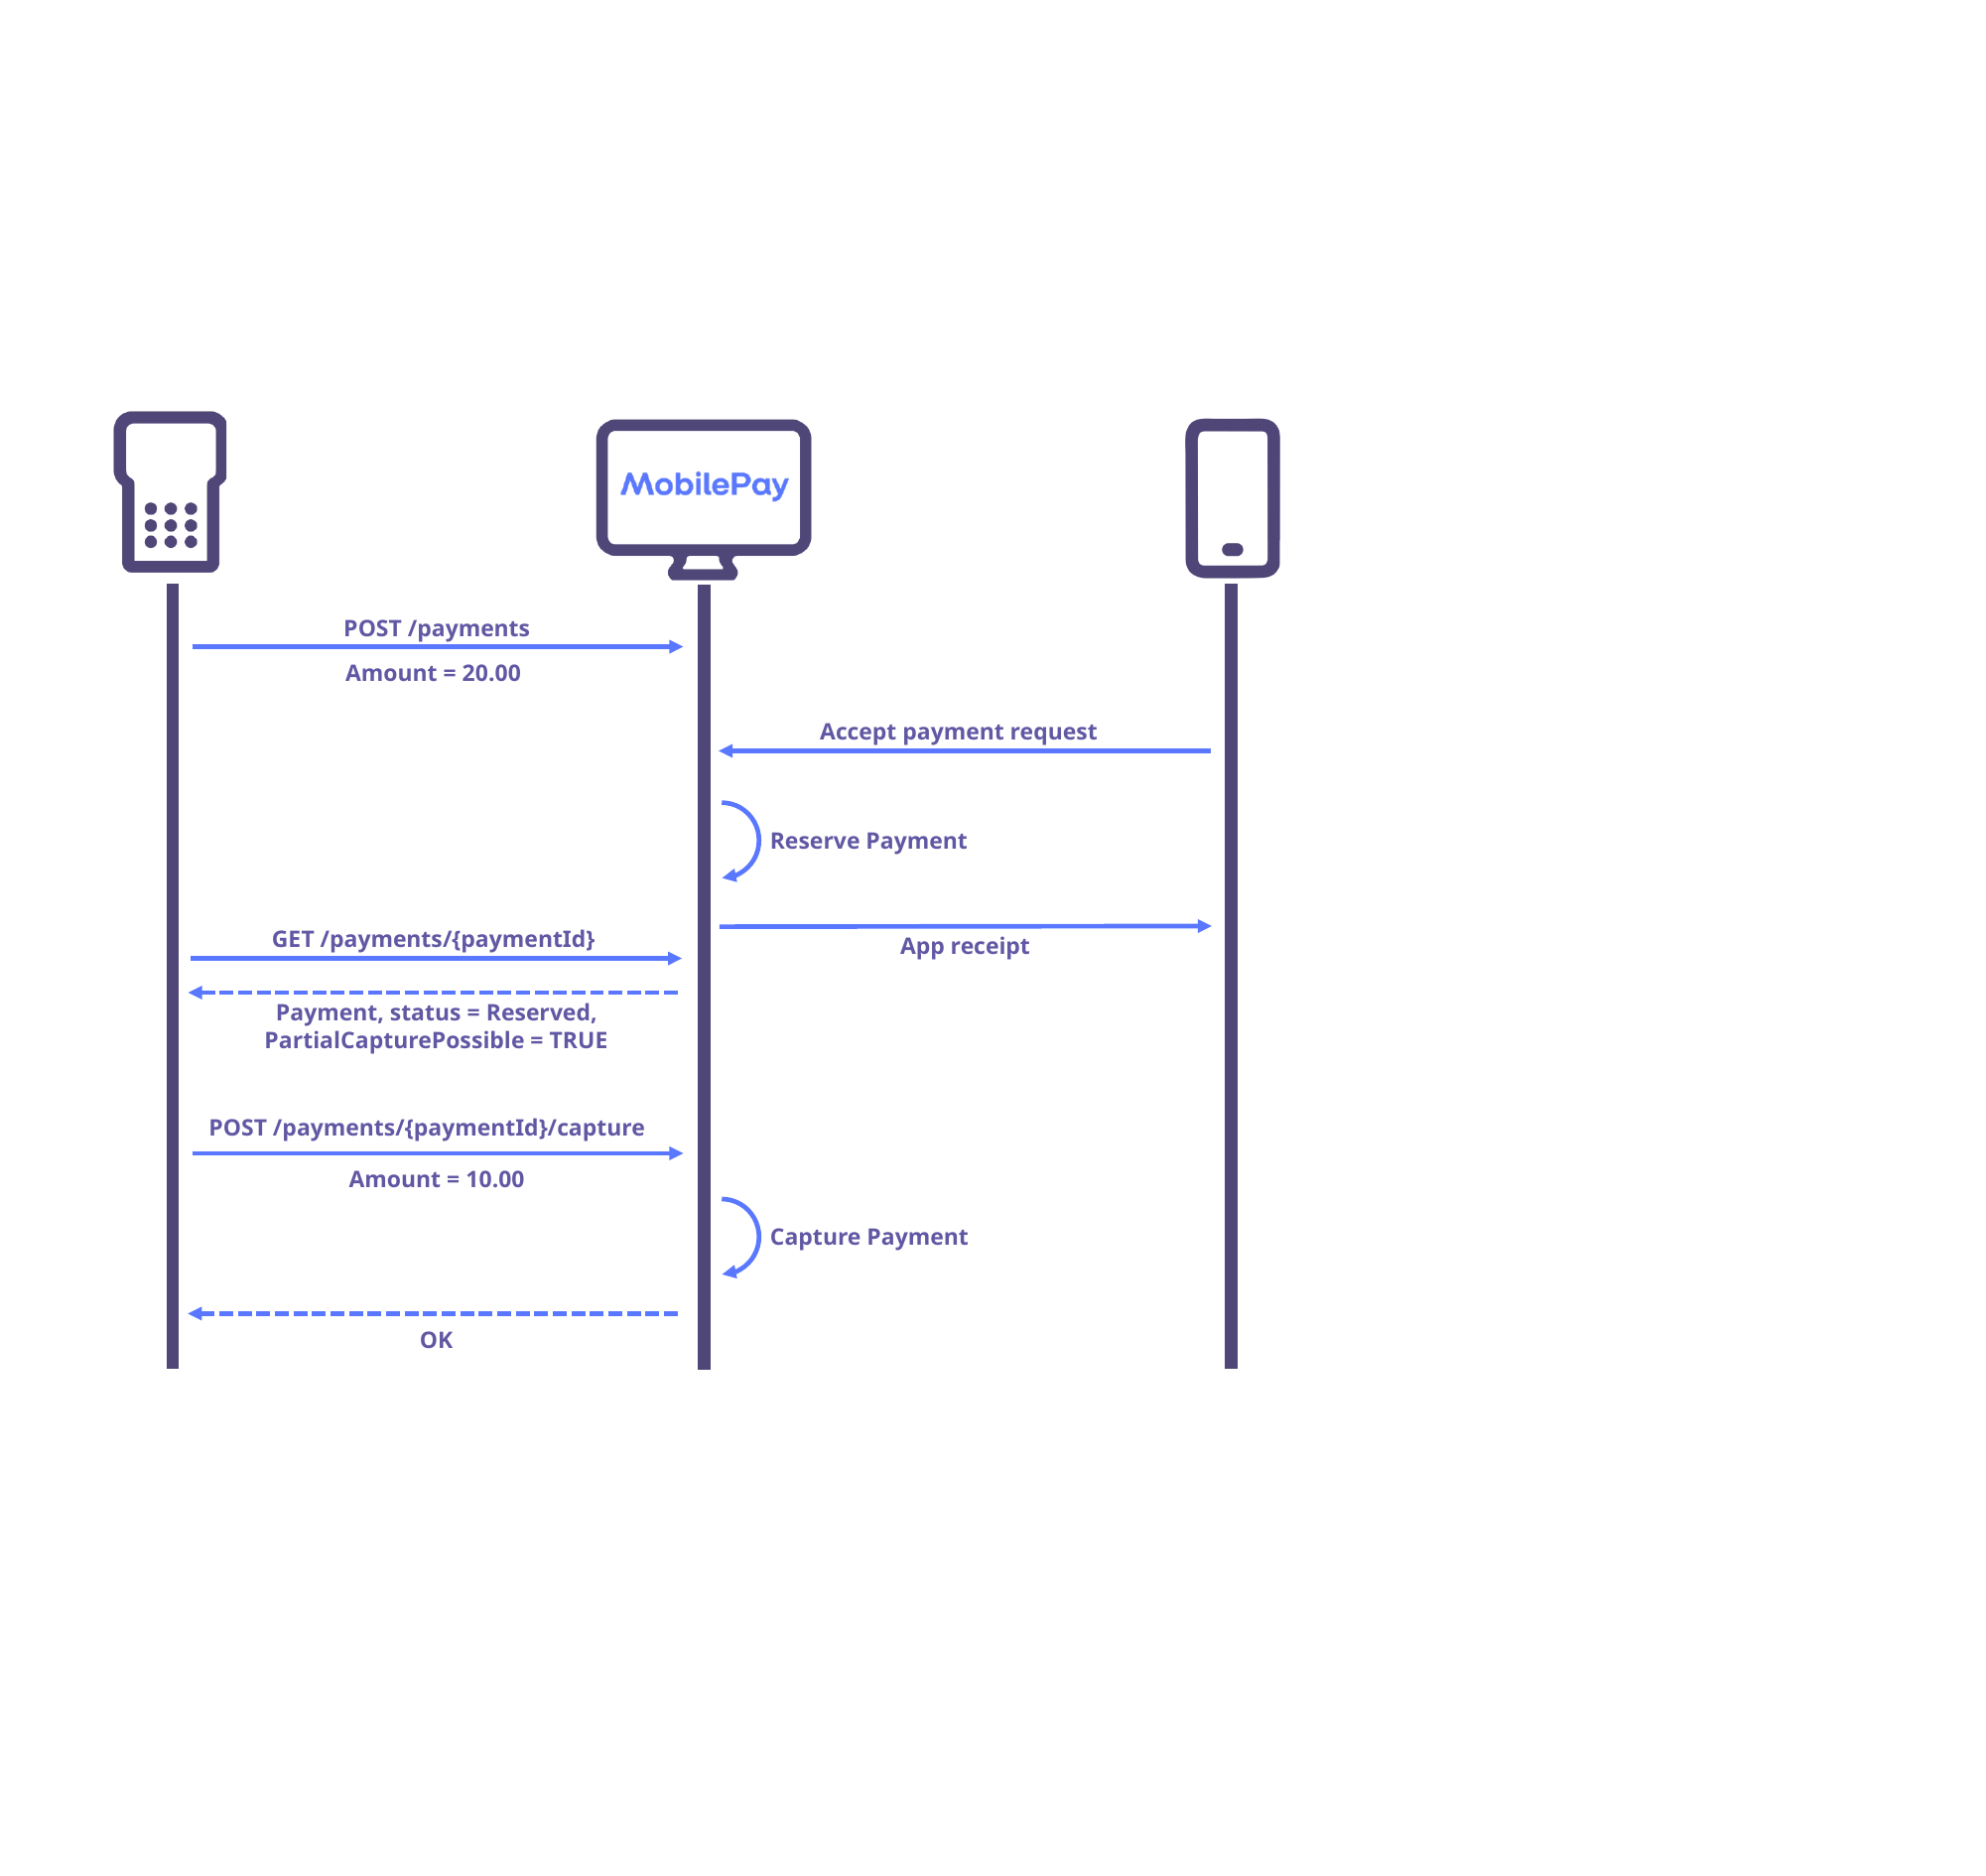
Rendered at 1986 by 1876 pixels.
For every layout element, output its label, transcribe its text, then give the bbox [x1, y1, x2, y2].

text_box Amount = 10.00 [192, 1164, 682, 1192]
picture [1181, 412, 1287, 584]
text_box POST /payments [173, 613, 698, 642]
text_box POST /payments/{paymentId}/capture [173, 1113, 692, 1141]
text_box GET /payments/{paymentId} [189, 924, 679, 953]
text_box Capture Payment [769, 1223, 1162, 1251]
text_box Payment, status = Reserved, PartialCapturePossible = TRUE [192, 998, 682, 1053]
picture [564, 404, 844, 592]
text_box App receipt [721, 931, 1210, 959]
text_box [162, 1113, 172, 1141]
text_box [722, 801, 761, 882]
text_box Amount = 20.00 [189, 658, 678, 686]
text_box OK [192, 1325, 681, 1354]
picture [98, 403, 227, 580]
text_box Accept payment request [714, 717, 1204, 744]
text_box Reserve Payment [769, 826, 1162, 855]
text_box [722, 1197, 761, 1278]
